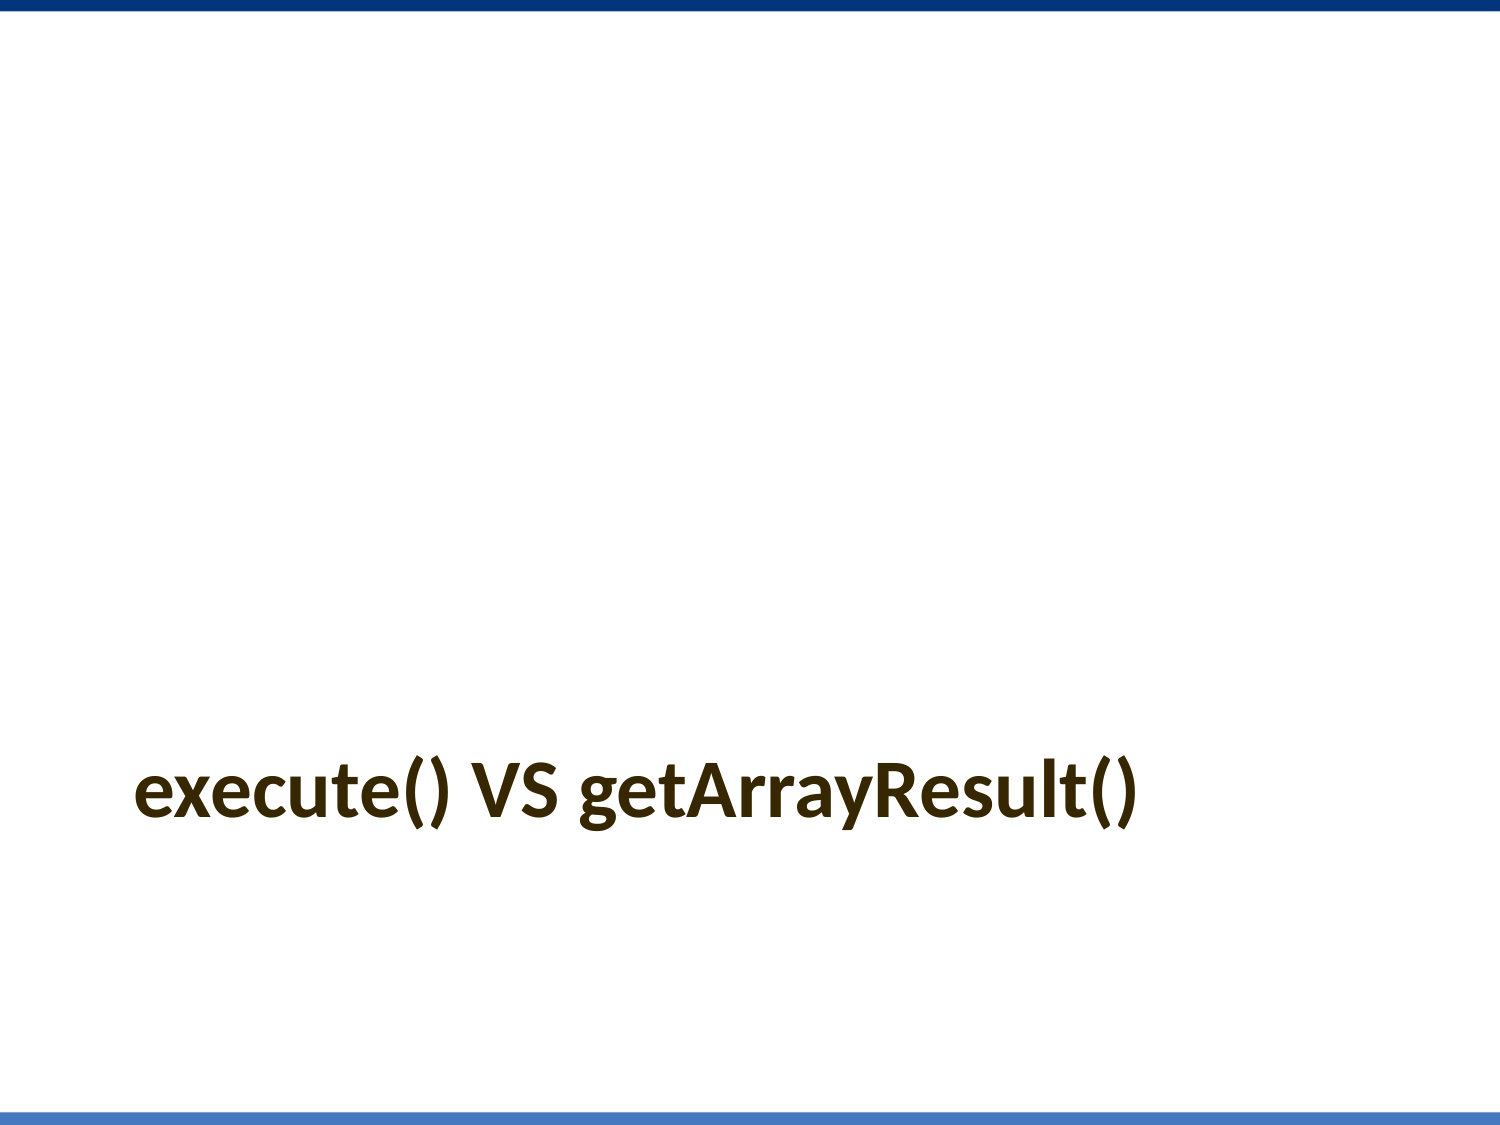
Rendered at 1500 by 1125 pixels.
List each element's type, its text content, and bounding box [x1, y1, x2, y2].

title execute() VS getArrayResult() [118, 726, 1394, 950]
picture [0, 0, 1500, 1125]
